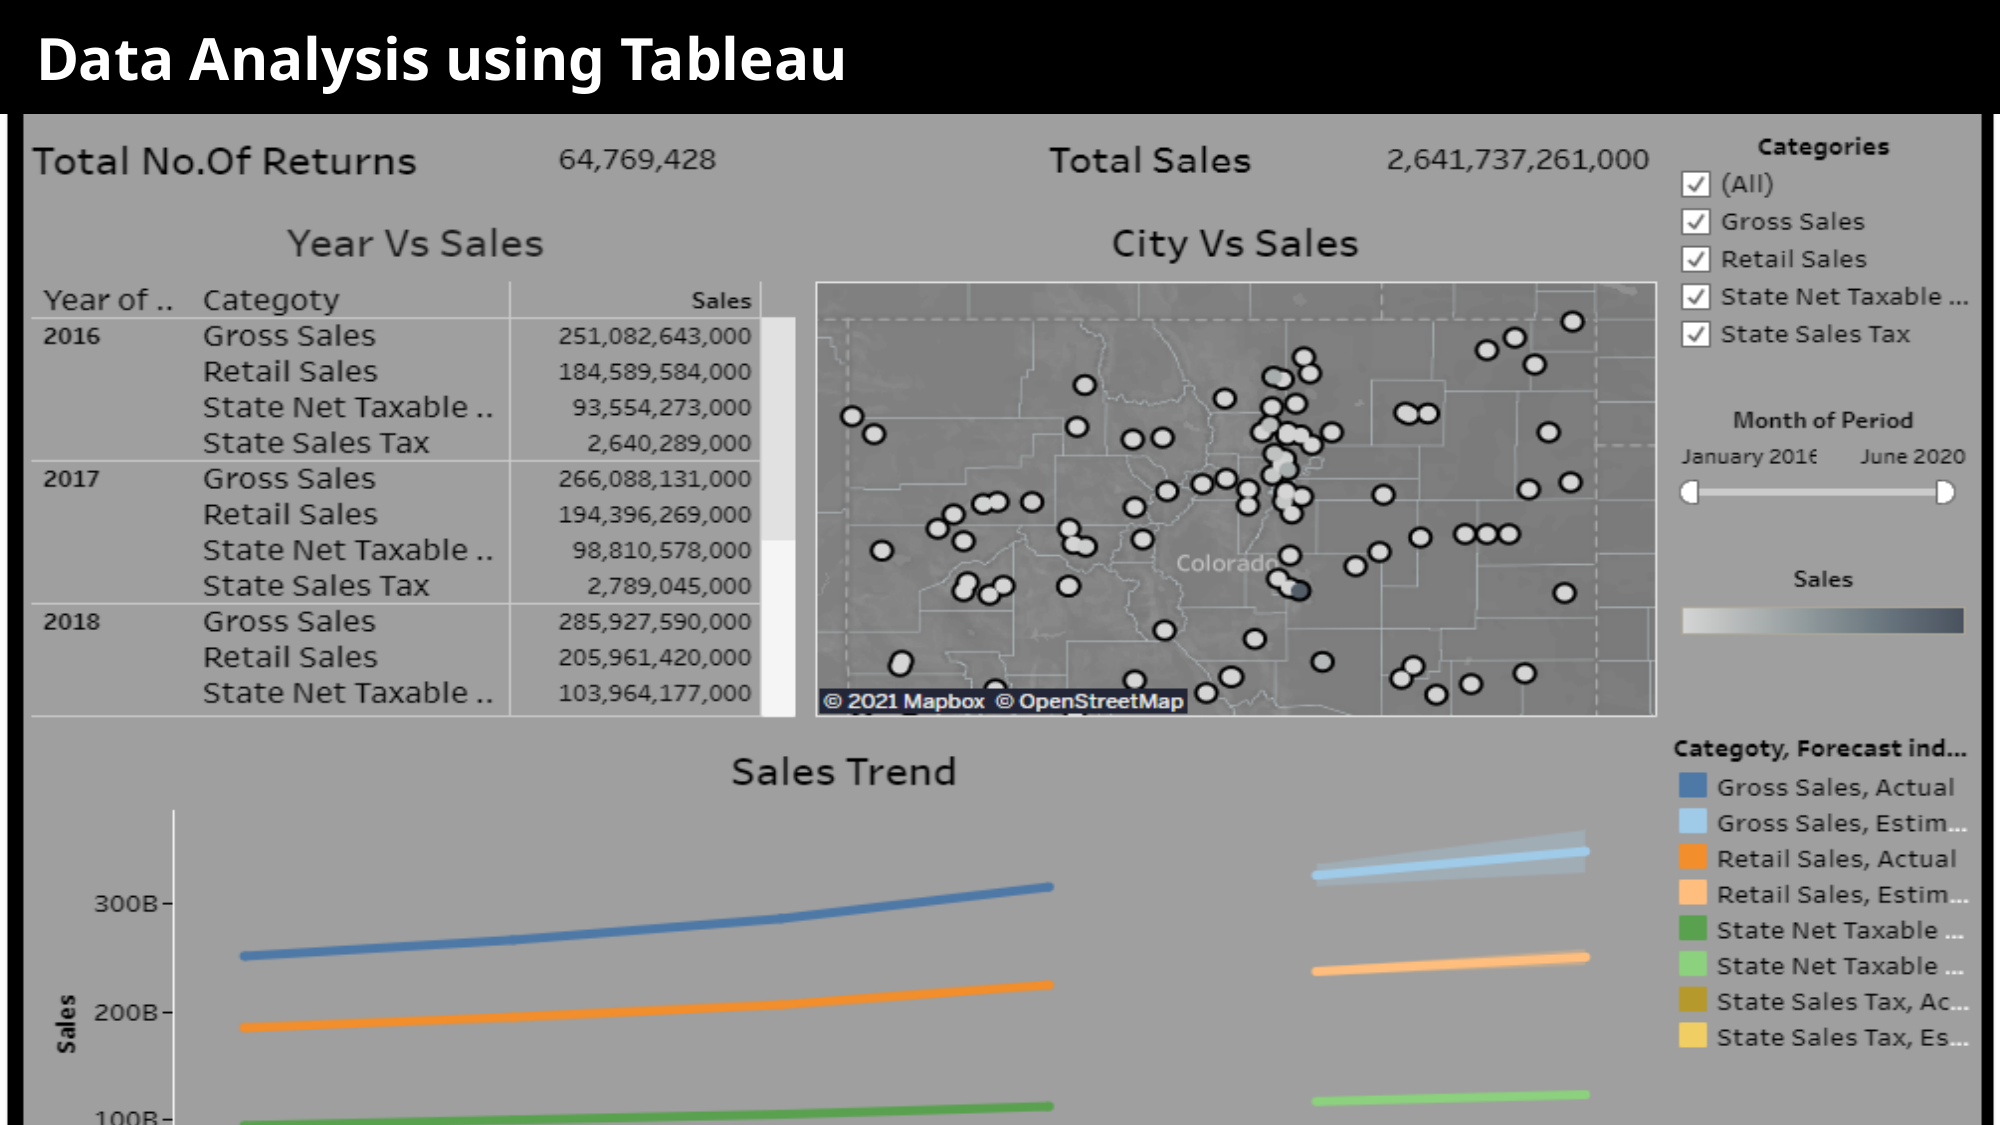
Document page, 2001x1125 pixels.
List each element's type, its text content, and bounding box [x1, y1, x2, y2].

text_box Data Analysis using Tableau [21, 14, 1393, 100]
text_box [0, 0, 2000, 114]
picture [0, 114, 2000, 1125]
